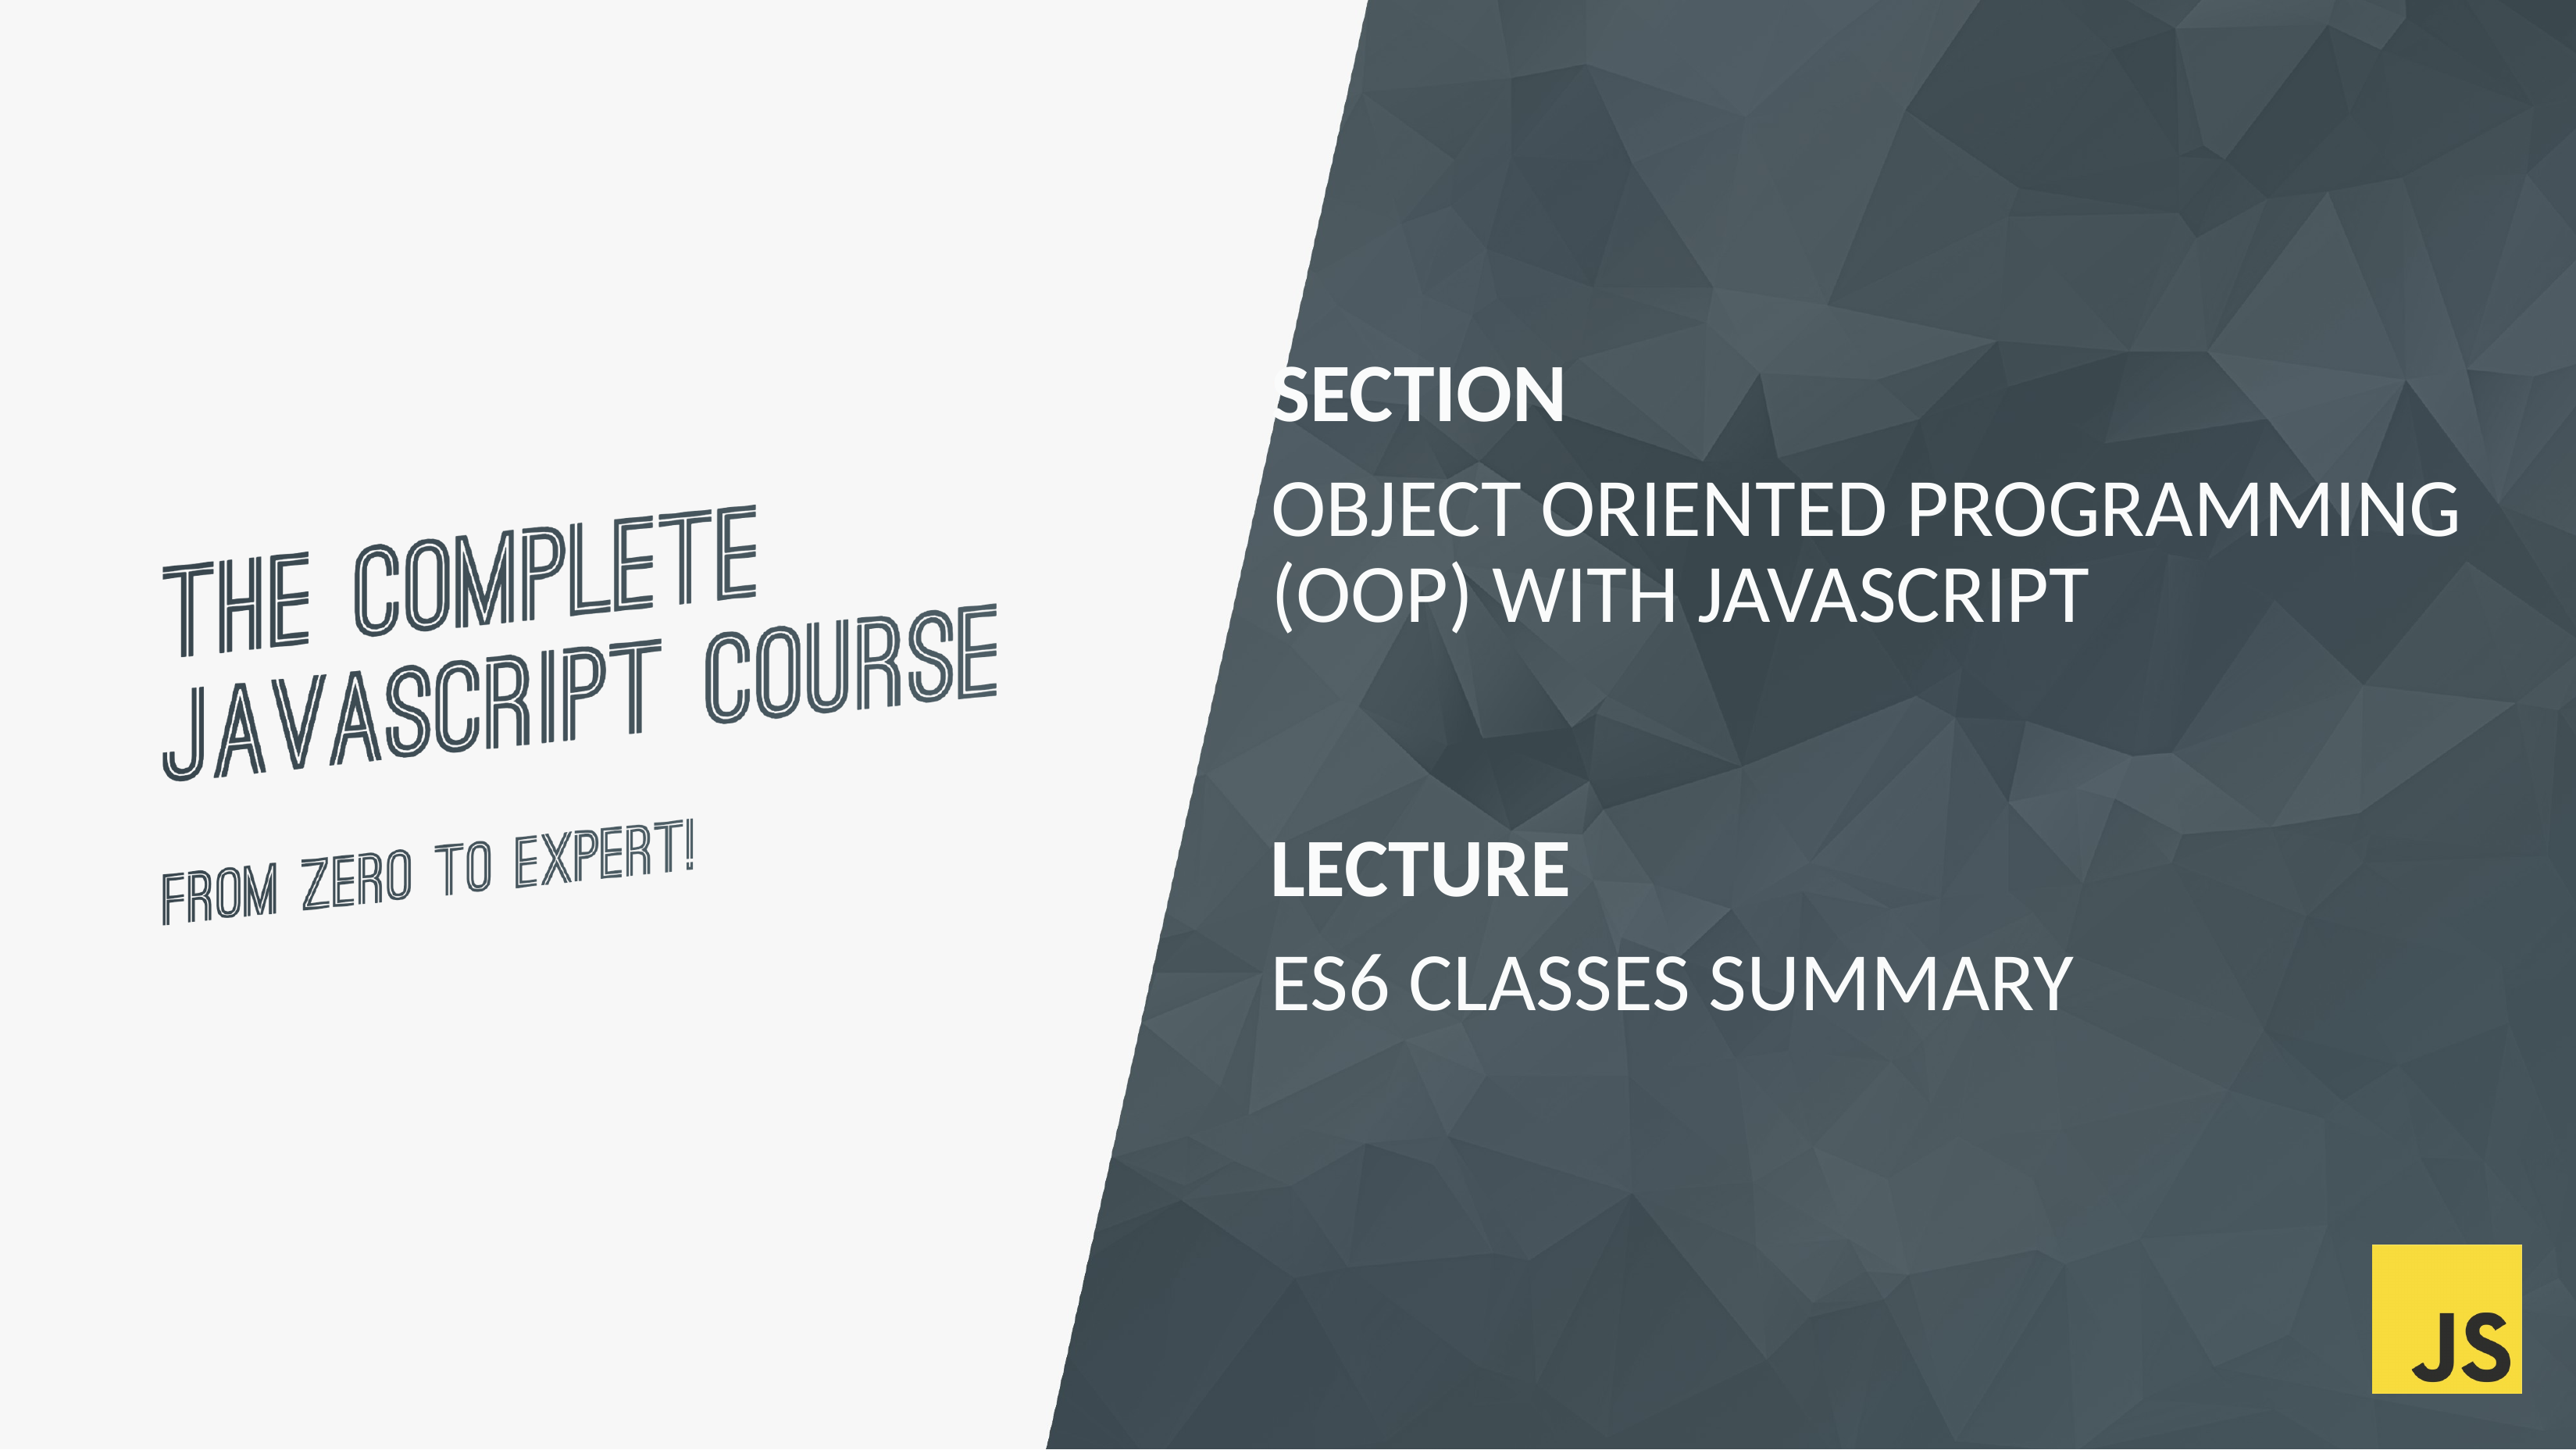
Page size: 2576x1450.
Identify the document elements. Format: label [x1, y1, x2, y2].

picture [159, 498, 1001, 929]
picture [1046, 0, 2576, 1450]
